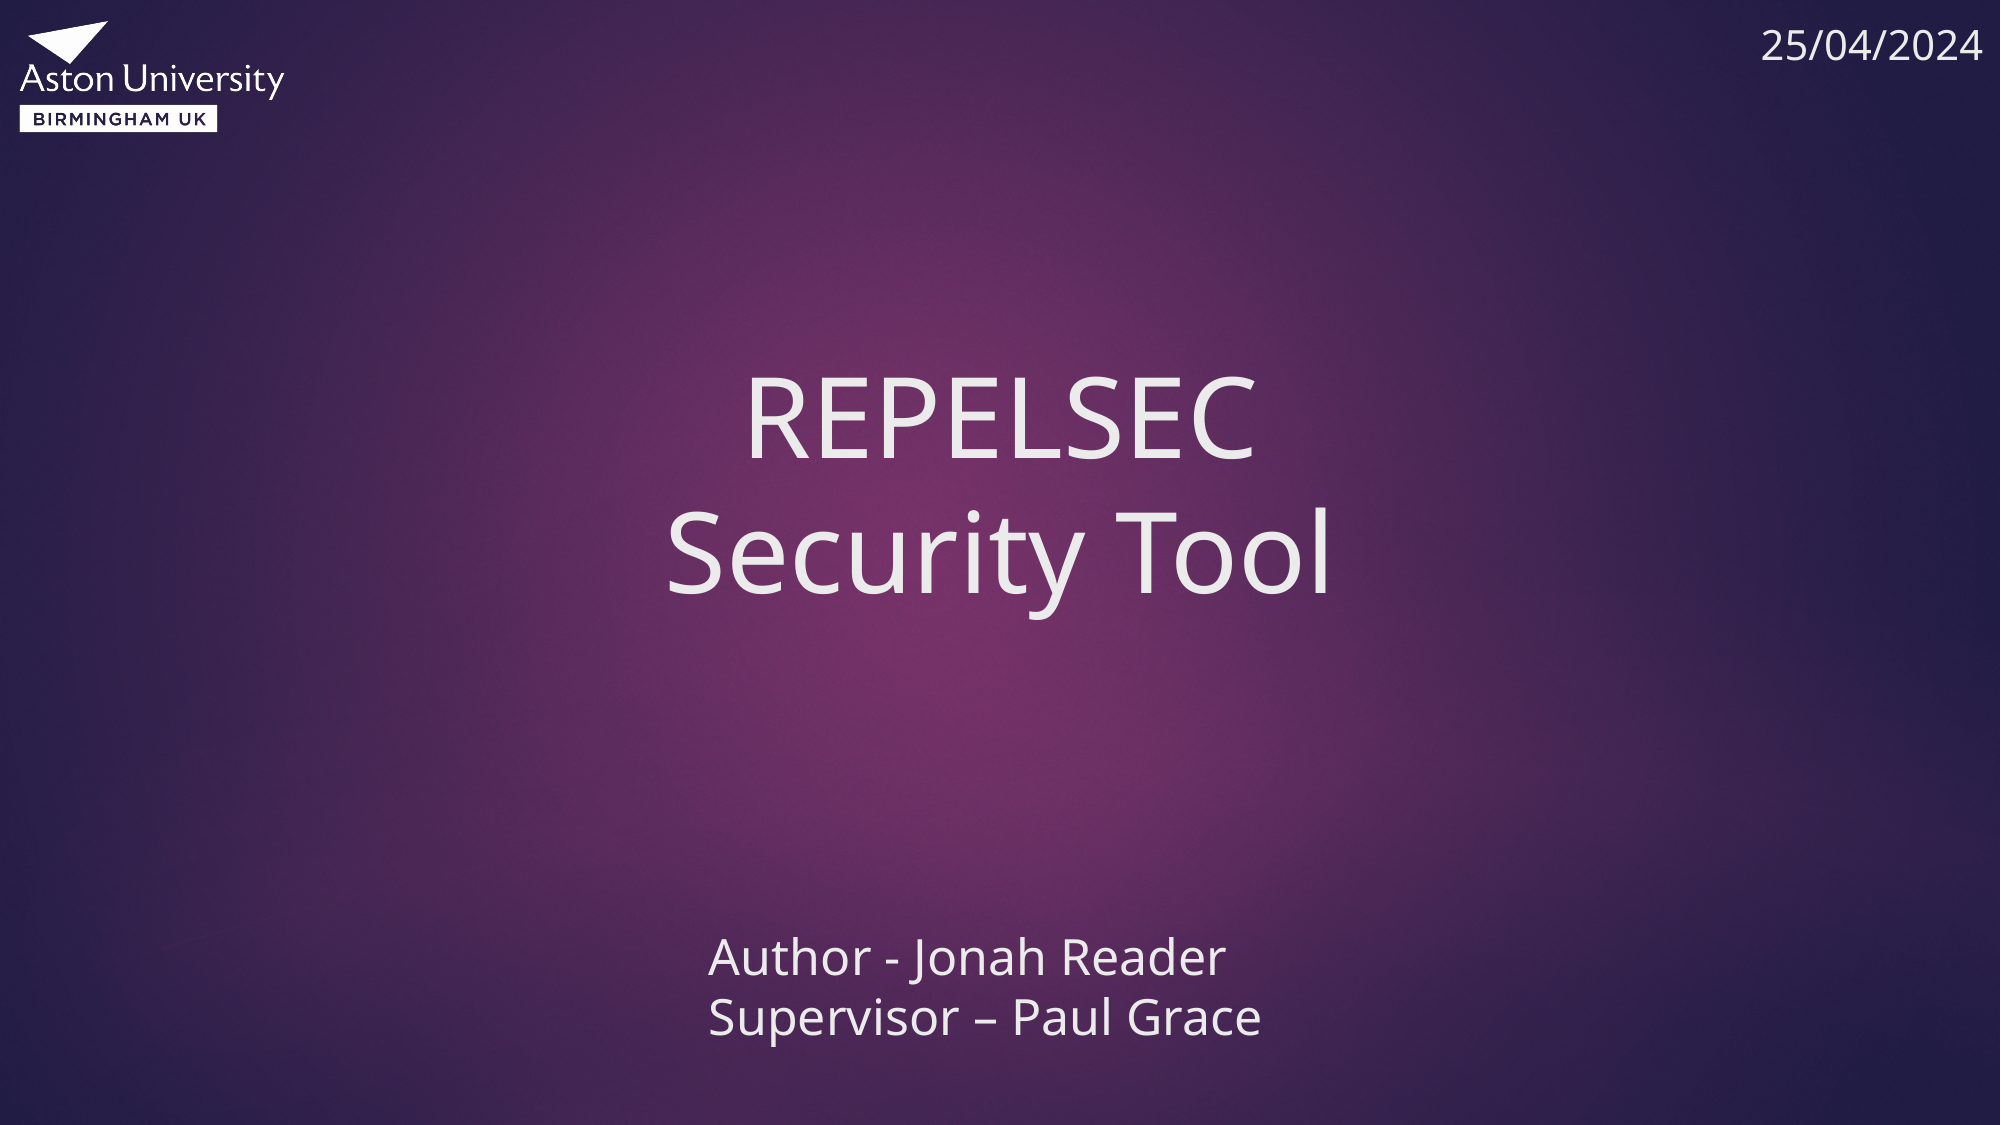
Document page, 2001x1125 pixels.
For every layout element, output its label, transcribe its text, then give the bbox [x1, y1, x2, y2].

picture [0, 0, 321, 204]
title REPELSEC Security Tool [624, 332, 1376, 624]
text_box Author - Jonah Reader Supervisor – Paul Grace [693, 929, 1307, 1053]
text_box 25/04/2024 [1745, 11, 2000, 77]
